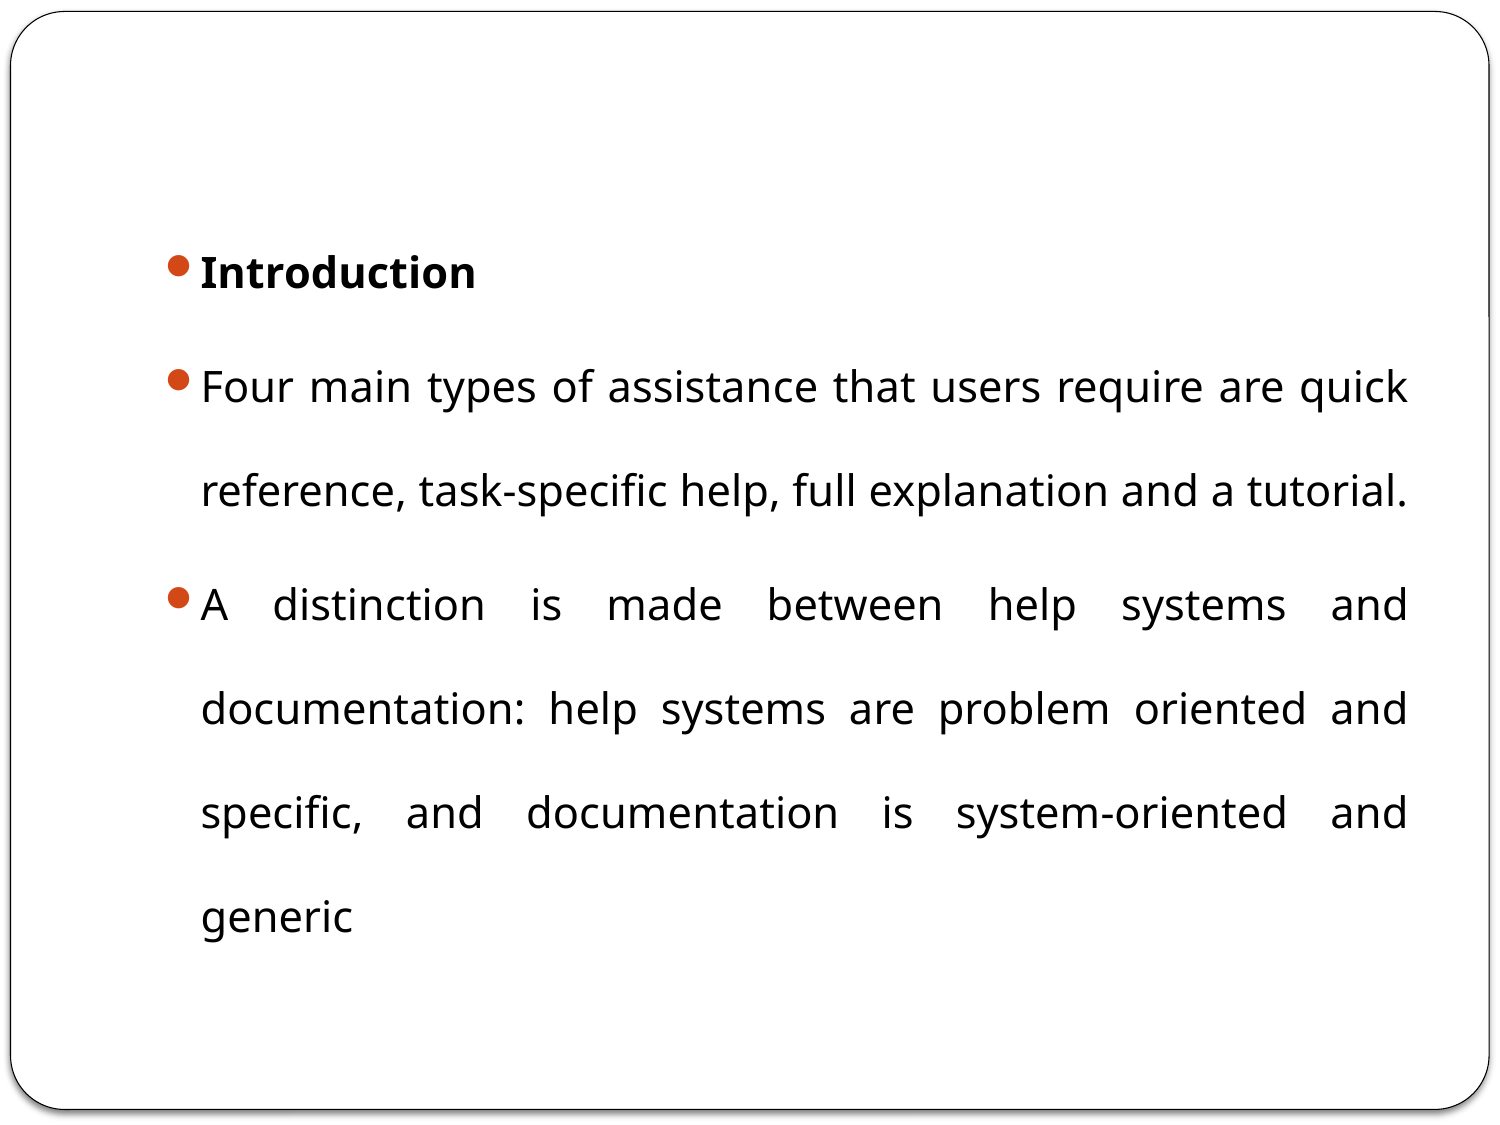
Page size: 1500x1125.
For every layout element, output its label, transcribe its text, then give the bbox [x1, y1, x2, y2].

list Introduction Four main types of assistance that users require are quick reference, task-specific help, full explanation and a tutorial. A distinction is made between help systems and documentation: help systems are problem oriented and specific, and documentation is system-oriented and generic [150, 237, 1425, 988]
